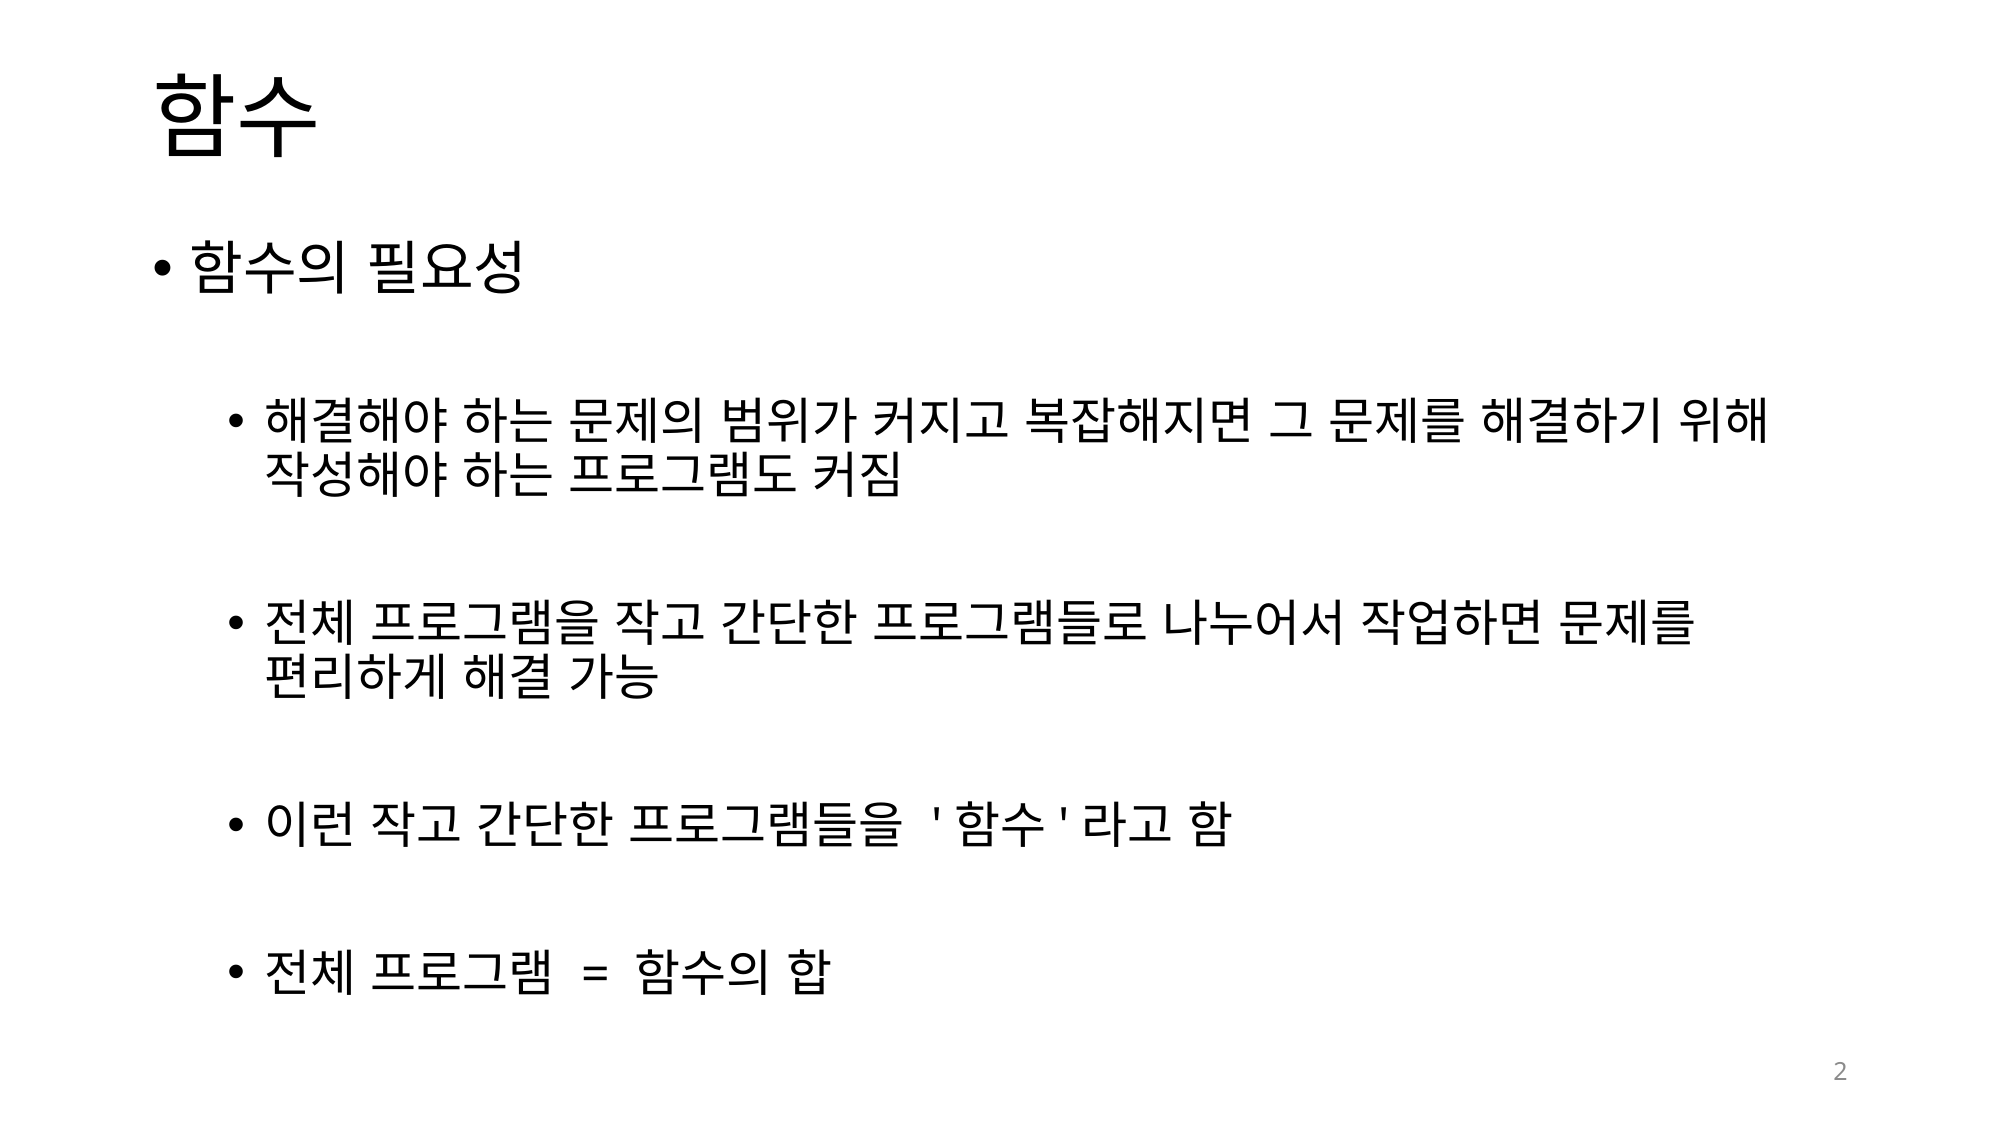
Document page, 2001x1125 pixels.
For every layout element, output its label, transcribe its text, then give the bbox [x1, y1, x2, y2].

title 함수 [137, 59, 1863, 182]
slide_number 2 [1412, 1042, 1863, 1103]
list 함수의 필요성 해결해야 하는 문제의 범위가 커지고 복잡해지면 그 문제를 해결하기 위해 작성해야 하는 프로그램도 커짐 전체 프로그램을 작고 간단한 프로그램들로 나누어서 작업하면 문제를 편리하게 해결 가능 이런 작고 간단한 프로그램들을 '함수'라고 함 전체 프로그램 = 함수의 합 [137, 231, 1863, 1014]
